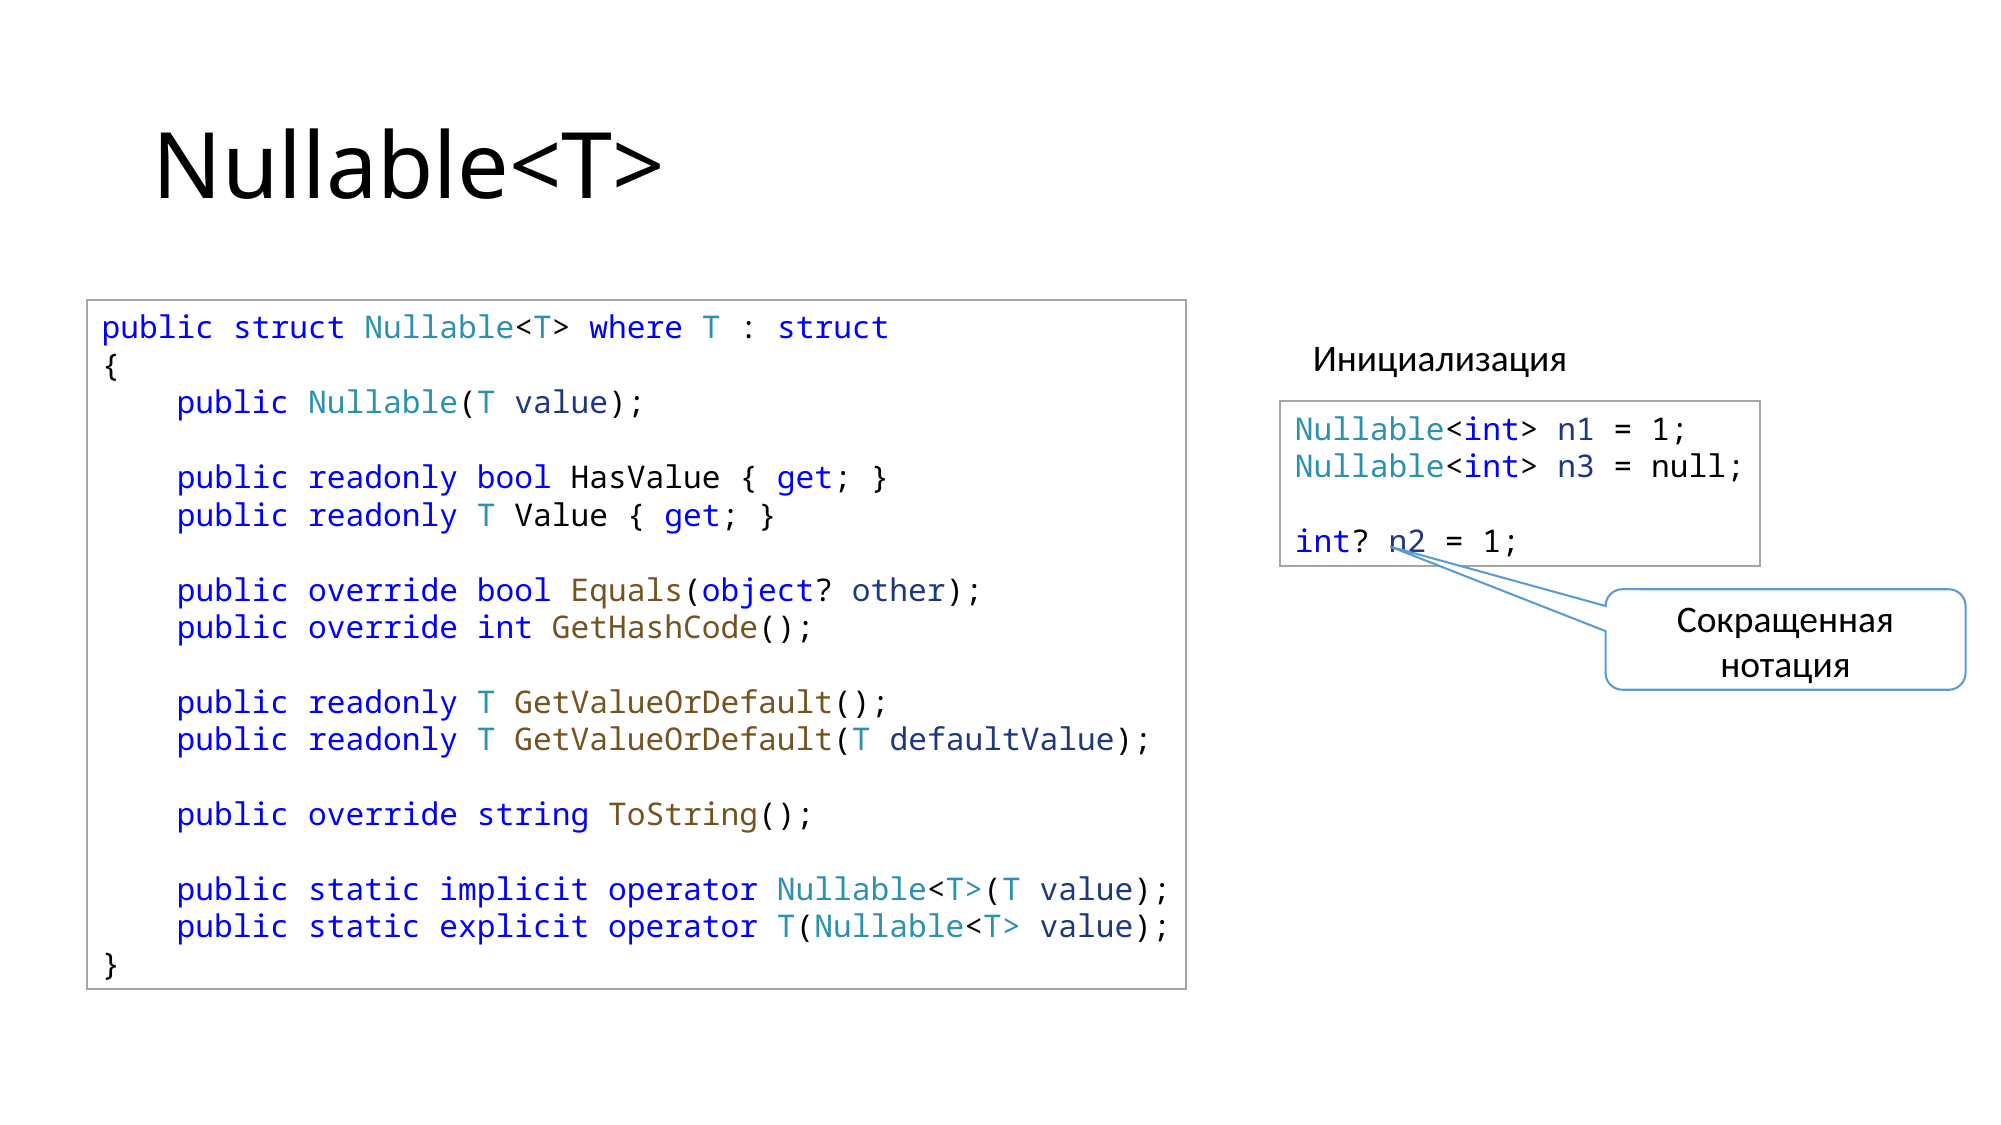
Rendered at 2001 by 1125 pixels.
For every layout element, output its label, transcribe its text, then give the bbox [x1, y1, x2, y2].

text_box Инициализация [1298, 326, 1583, 387]
text_box public struct Nullable<T> where T : struct { public Nullable(T value); public readonly bool HasValue { get; } public readonly T Value { get; } public override bool Equals(object? other); public override int GetHashCode(); public readonly T GetValueOrDefault(); public readonly T GetValueOrDefault(T defaultValue); public override string ToString(); public static implicit operator Nullable<T>(T value); public static explicit operator T(Nullable<T> value); } [86, 299, 1187, 990]
title Nullable<T> [137, 59, 1863, 278]
text_box Nullable<int> n1 = 1; Nullable<int> n3 = null; int? n2 = 1; [1279, 400, 1761, 567]
text_box Сокращенная нотация [1389, 545, 1967, 691]
